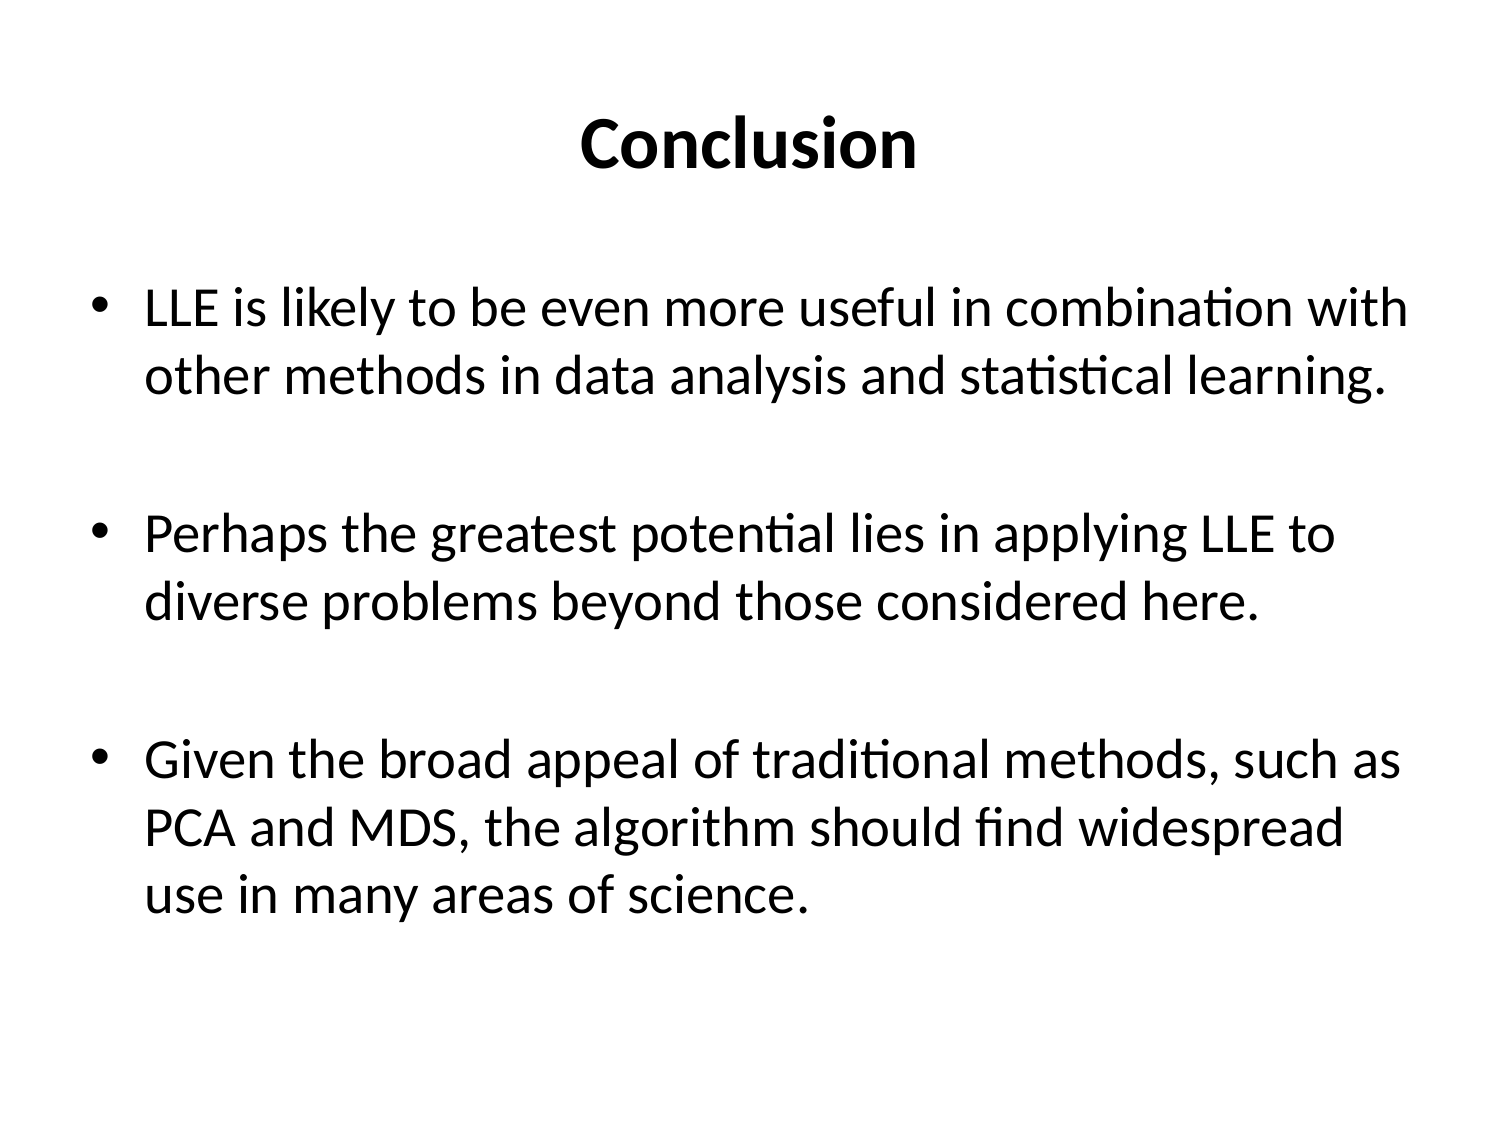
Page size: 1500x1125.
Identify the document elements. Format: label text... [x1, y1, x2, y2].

list LLE is likely to be even more useful in combination with other methods in data analysis and statistical learning. Perhaps the greatest potential lies in applying LLE to diverse problems beyond those considered here. Given the broad appeal of traditional methods, such as PCA and MDS, the algorithm should find widespread use in many areas of science. [75, 262, 1425, 1005]
title Conclusion [75, 45, 1425, 233]
